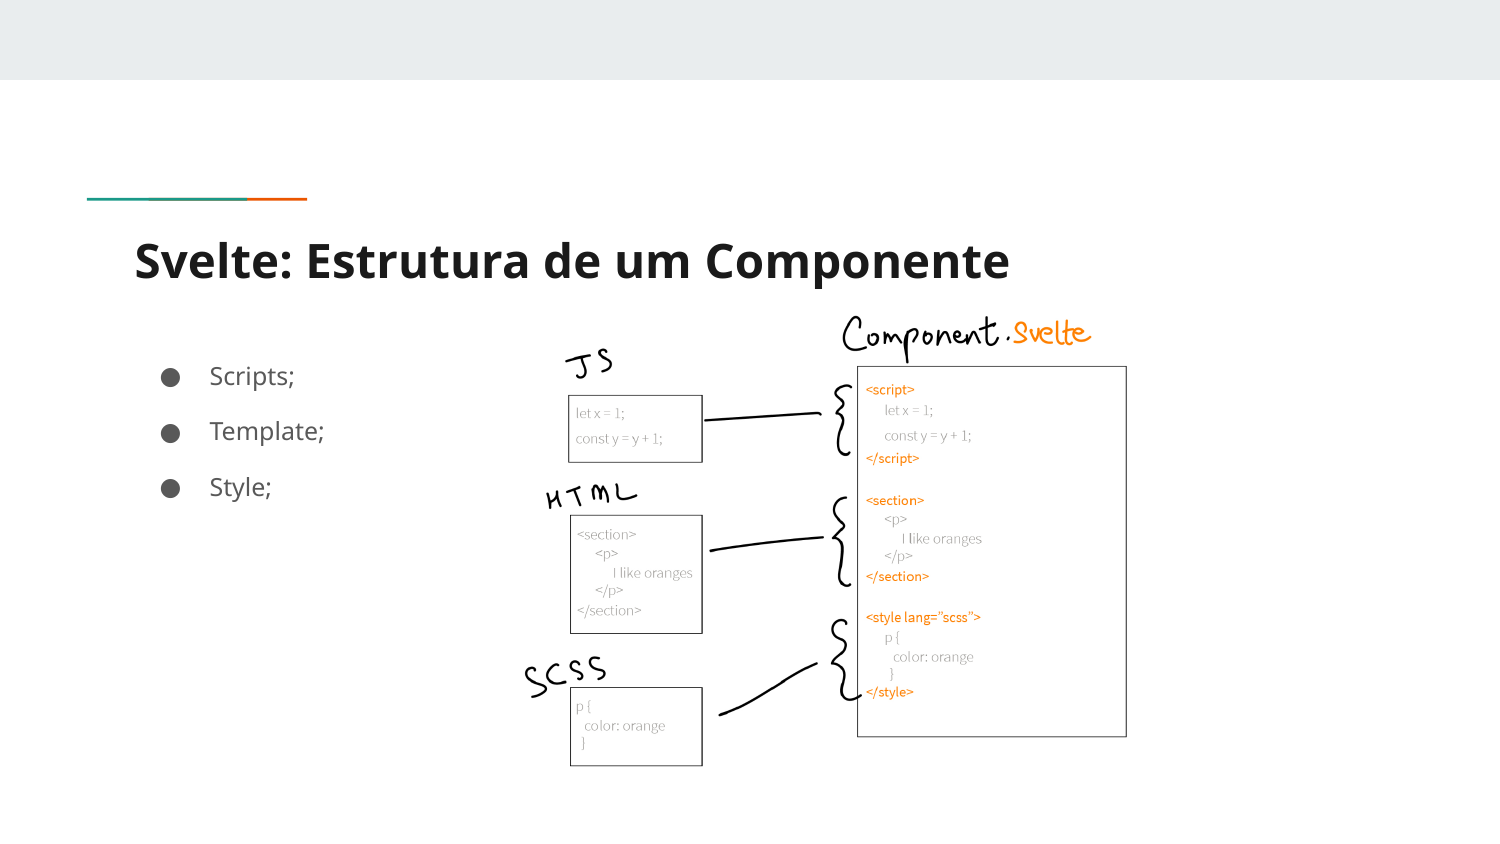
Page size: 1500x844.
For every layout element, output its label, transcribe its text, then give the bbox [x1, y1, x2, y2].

list Scripts; Template; Style; [119, 341, 509, 712]
picture [514, 288, 1293, 798]
title Svelte: Estrutura de um Componente [119, 216, 1381, 305]
